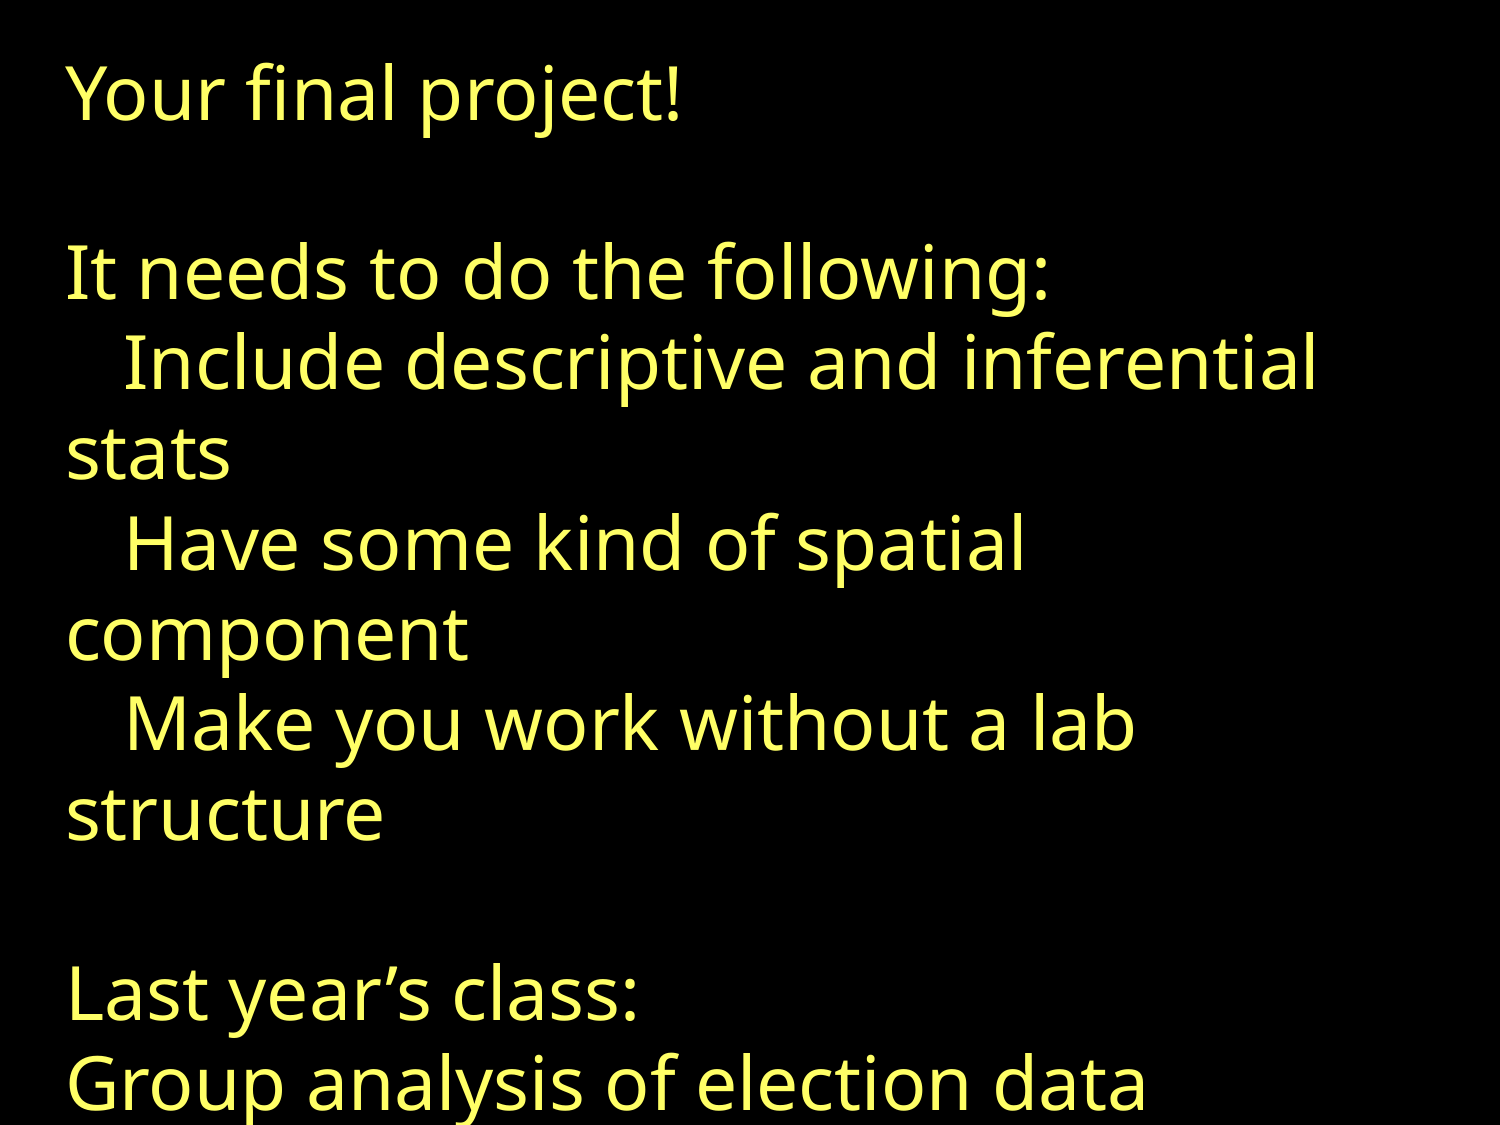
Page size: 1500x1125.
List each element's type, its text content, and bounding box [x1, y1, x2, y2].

text_box Your final project! It needs to do the following: Include descriptive and inferential stats Have some kind of spatial component Make you work without a lab structure Last year’s class: Group analysis of election data https://jshannon75.github.io/district_change/index.html [49, 37, 1461, 144]
